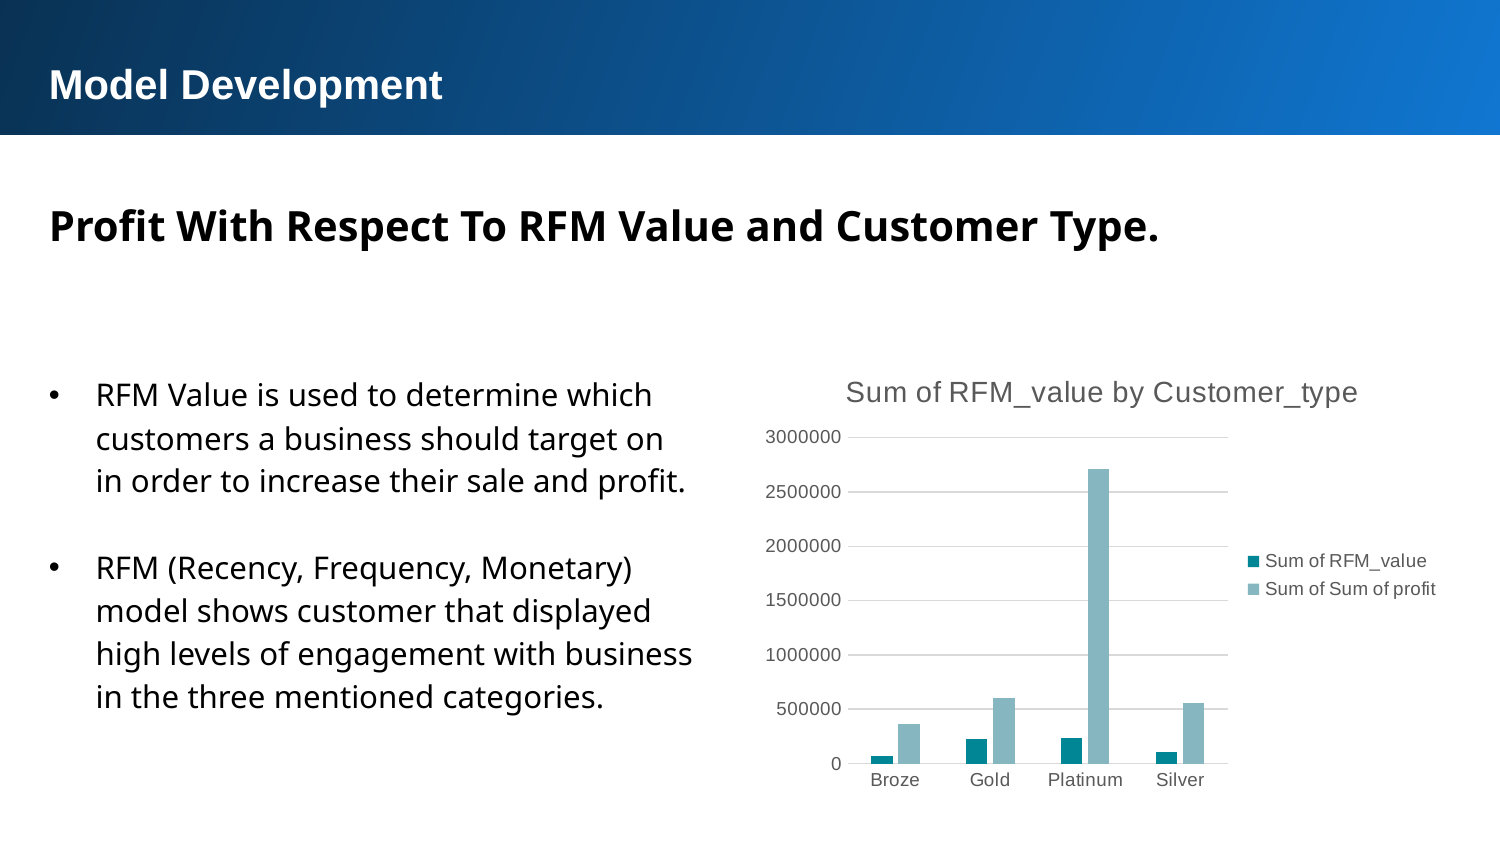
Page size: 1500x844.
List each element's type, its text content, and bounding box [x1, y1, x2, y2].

text_box RFM Value is used to determine which customers a business should target on in order to increase their sale and profit. RFM (Recency, Frequency, Monetary) model shows customer that displayed high levels of engagement with business in the three mentioned categories. [33, 355, 712, 730]
text_box [0, 0, 1500, 135]
text_box Model Development [33, 43, 1439, 124]
text_box Profit With Respect To RFM Value and Customer Type. [33, 177, 1439, 266]
chart [751, 350, 1455, 801]
